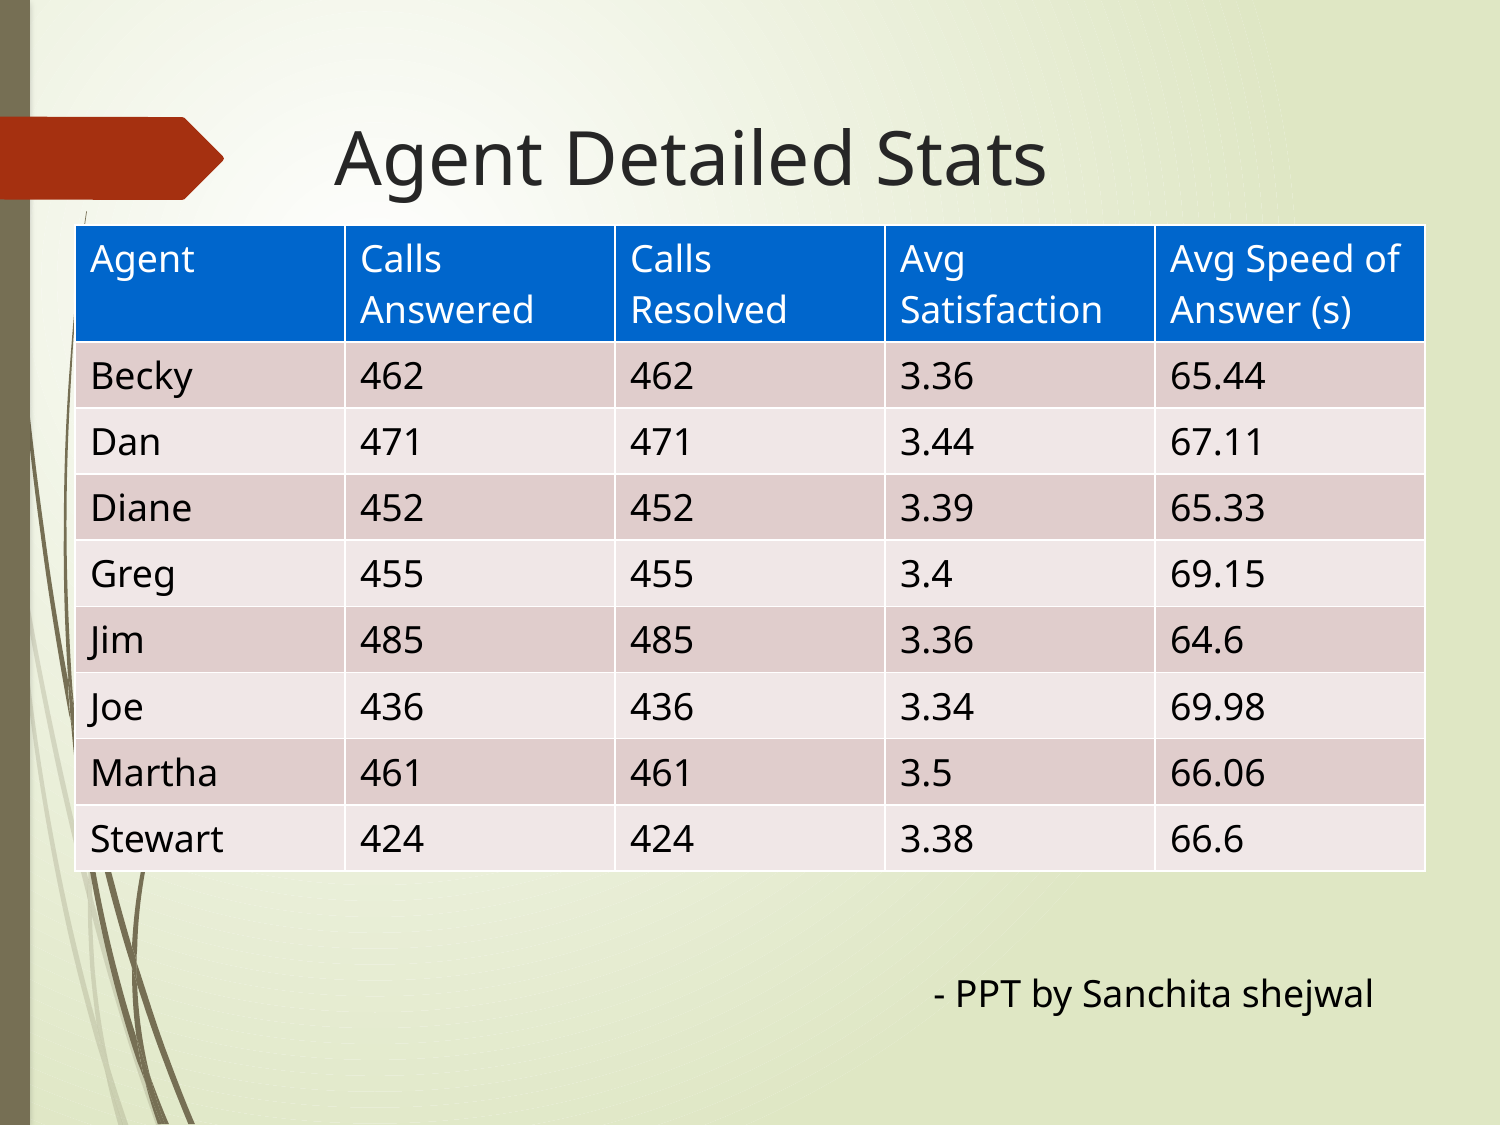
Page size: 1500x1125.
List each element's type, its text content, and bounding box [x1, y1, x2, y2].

table_cell 461 [346, 739, 614, 804]
table_cell 471 [346, 409, 614, 473]
table_cell 485 [616, 607, 884, 672]
table_header Agent [76, 226, 344, 341]
table_cell 436 [346, 673, 614, 738]
table_cell 3.44 [886, 409, 1154, 473]
table_cell 3.5 [886, 739, 1154, 804]
table_cell 452 [616, 475, 884, 539]
table_cell 452 [346, 475, 614, 539]
table_header Avg Satisfaction [886, 226, 1154, 341]
table_cell Stewart [76, 806, 344, 870]
table_cell 65.33 [1156, 475, 1424, 539]
table_cell Becky [76, 343, 344, 407]
table_cell 3.36 [886, 607, 1154, 672]
table_header Avg Speed of Answer (s) [1156, 226, 1424, 341]
table_cell 424 [346, 806, 614, 870]
table_header Calls Resolved [616, 226, 884, 341]
title Agent Detailed Stats [319, 102, 1400, 224]
table_cell 455 [616, 541, 884, 606]
table_cell 462 [346, 343, 614, 407]
text_box - PPT by Sanchita shejwal [918, 962, 1442, 1023]
table_cell 455 [346, 541, 614, 606]
table_cell 69.15 [1156, 541, 1424, 606]
table_cell 436 [616, 673, 884, 738]
table_cell 3.36 [886, 343, 1154, 407]
table_cell 424 [616, 806, 884, 870]
table_cell 65.44 [1156, 343, 1424, 407]
table_cell 3.4 [886, 541, 1154, 606]
table_cell Diane [76, 475, 344, 539]
table_cell 66.06 [1156, 739, 1424, 804]
table_cell Jim [76, 607, 344, 672]
table_cell 3.38 [886, 806, 1154, 870]
table_cell 3.34 [886, 673, 1154, 738]
table_cell Dan [76, 409, 344, 473]
table_cell 485 [346, 607, 614, 672]
table_cell 462 [616, 343, 884, 407]
table_cell 3.39 [886, 475, 1154, 539]
table_cell 67.11 [1156, 409, 1424, 473]
table_cell 69.98 [1156, 673, 1424, 738]
table_cell 471 [616, 409, 884, 473]
table_cell Martha [76, 739, 344, 804]
table_header Calls Answered [346, 226, 614, 341]
table_cell Greg [76, 541, 344, 606]
table_cell 64.6 [1156, 607, 1424, 672]
table_cell 461 [616, 739, 884, 804]
table_cell Joe [76, 673, 344, 738]
table_cell 66.6 [1156, 806, 1424, 870]
